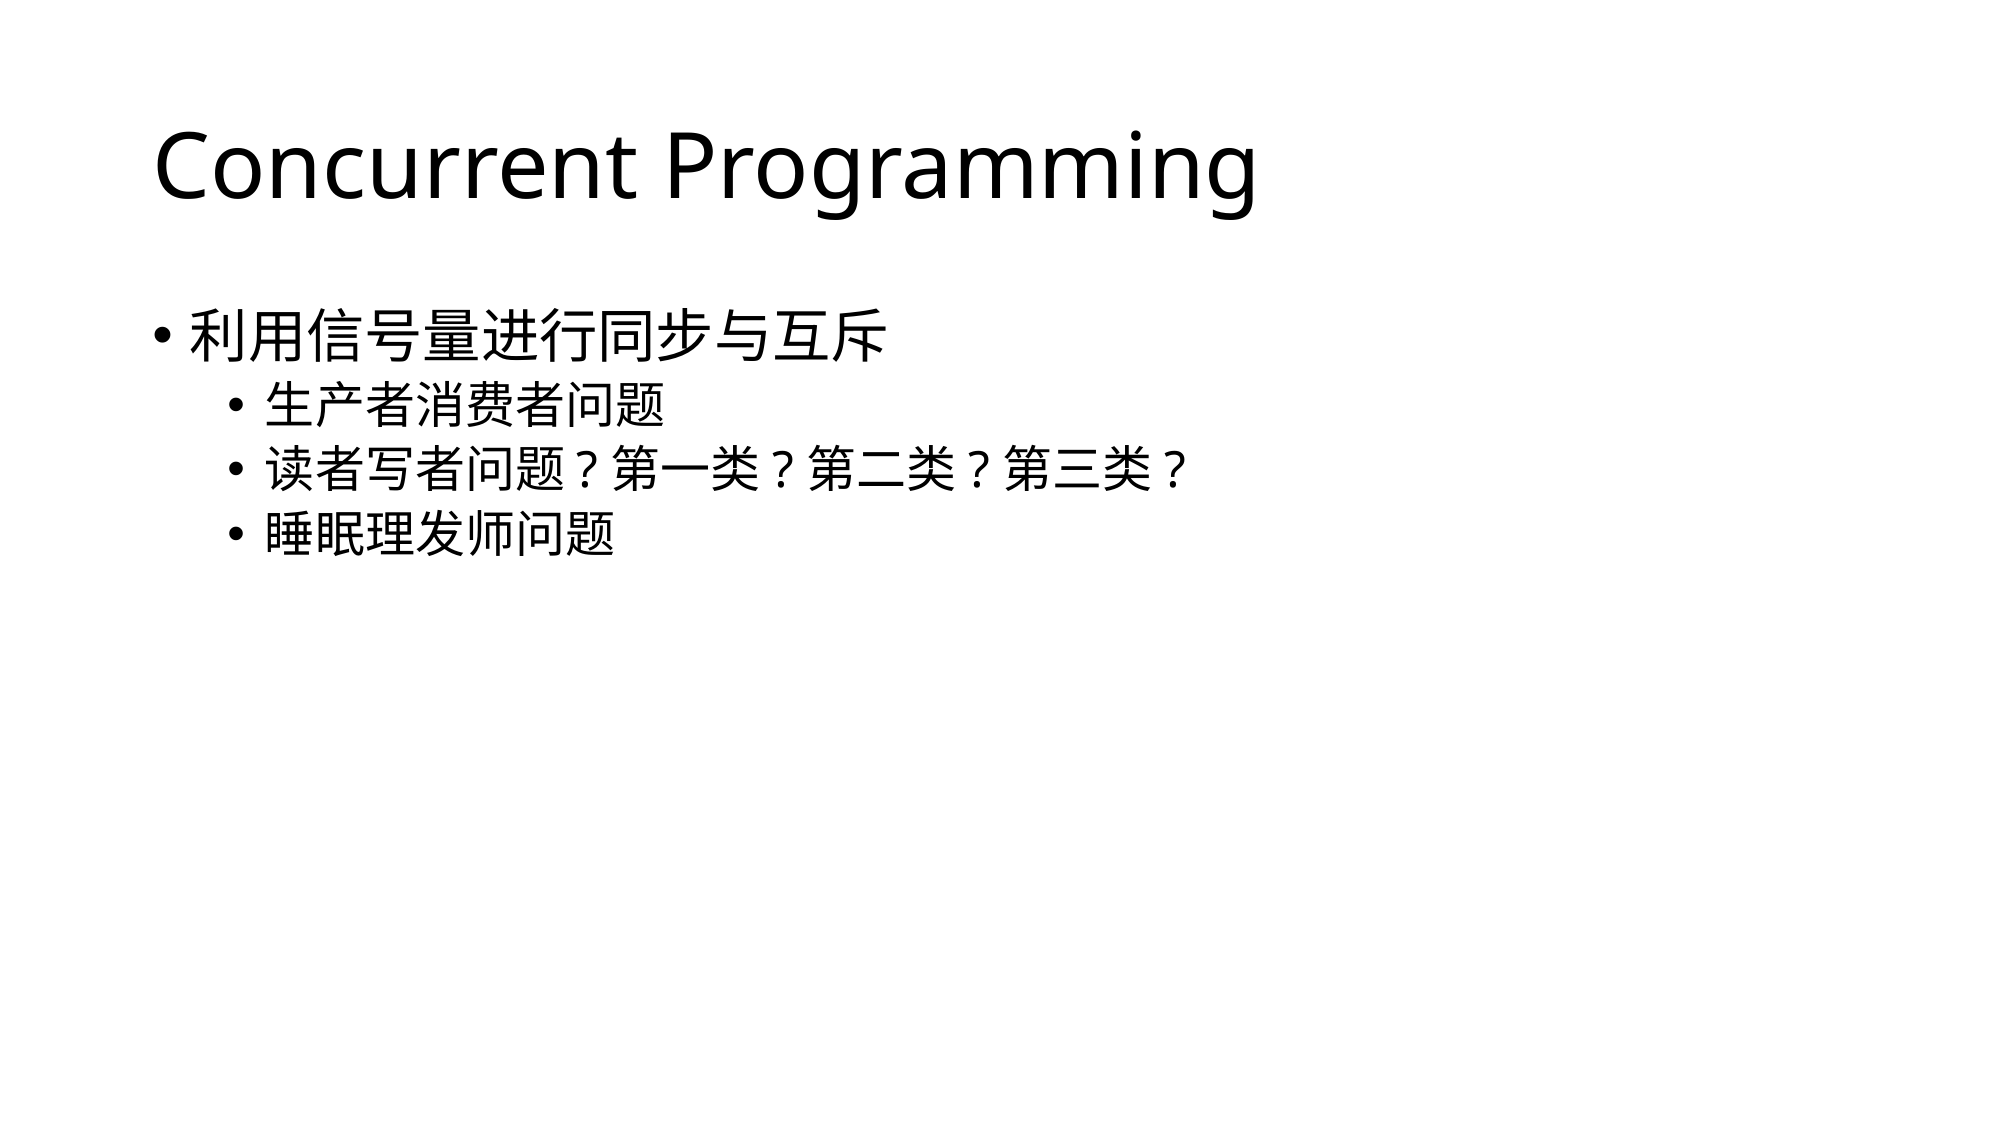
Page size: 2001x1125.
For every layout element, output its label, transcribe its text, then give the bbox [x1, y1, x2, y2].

title Concurrent Programming [137, 59, 1863, 278]
list 利用信号量进行同步与互斥 生产者消费者问题 读者写者问题?第一类?第二类?第三类? 睡眠理发师问题 [137, 299, 1863, 1014]
